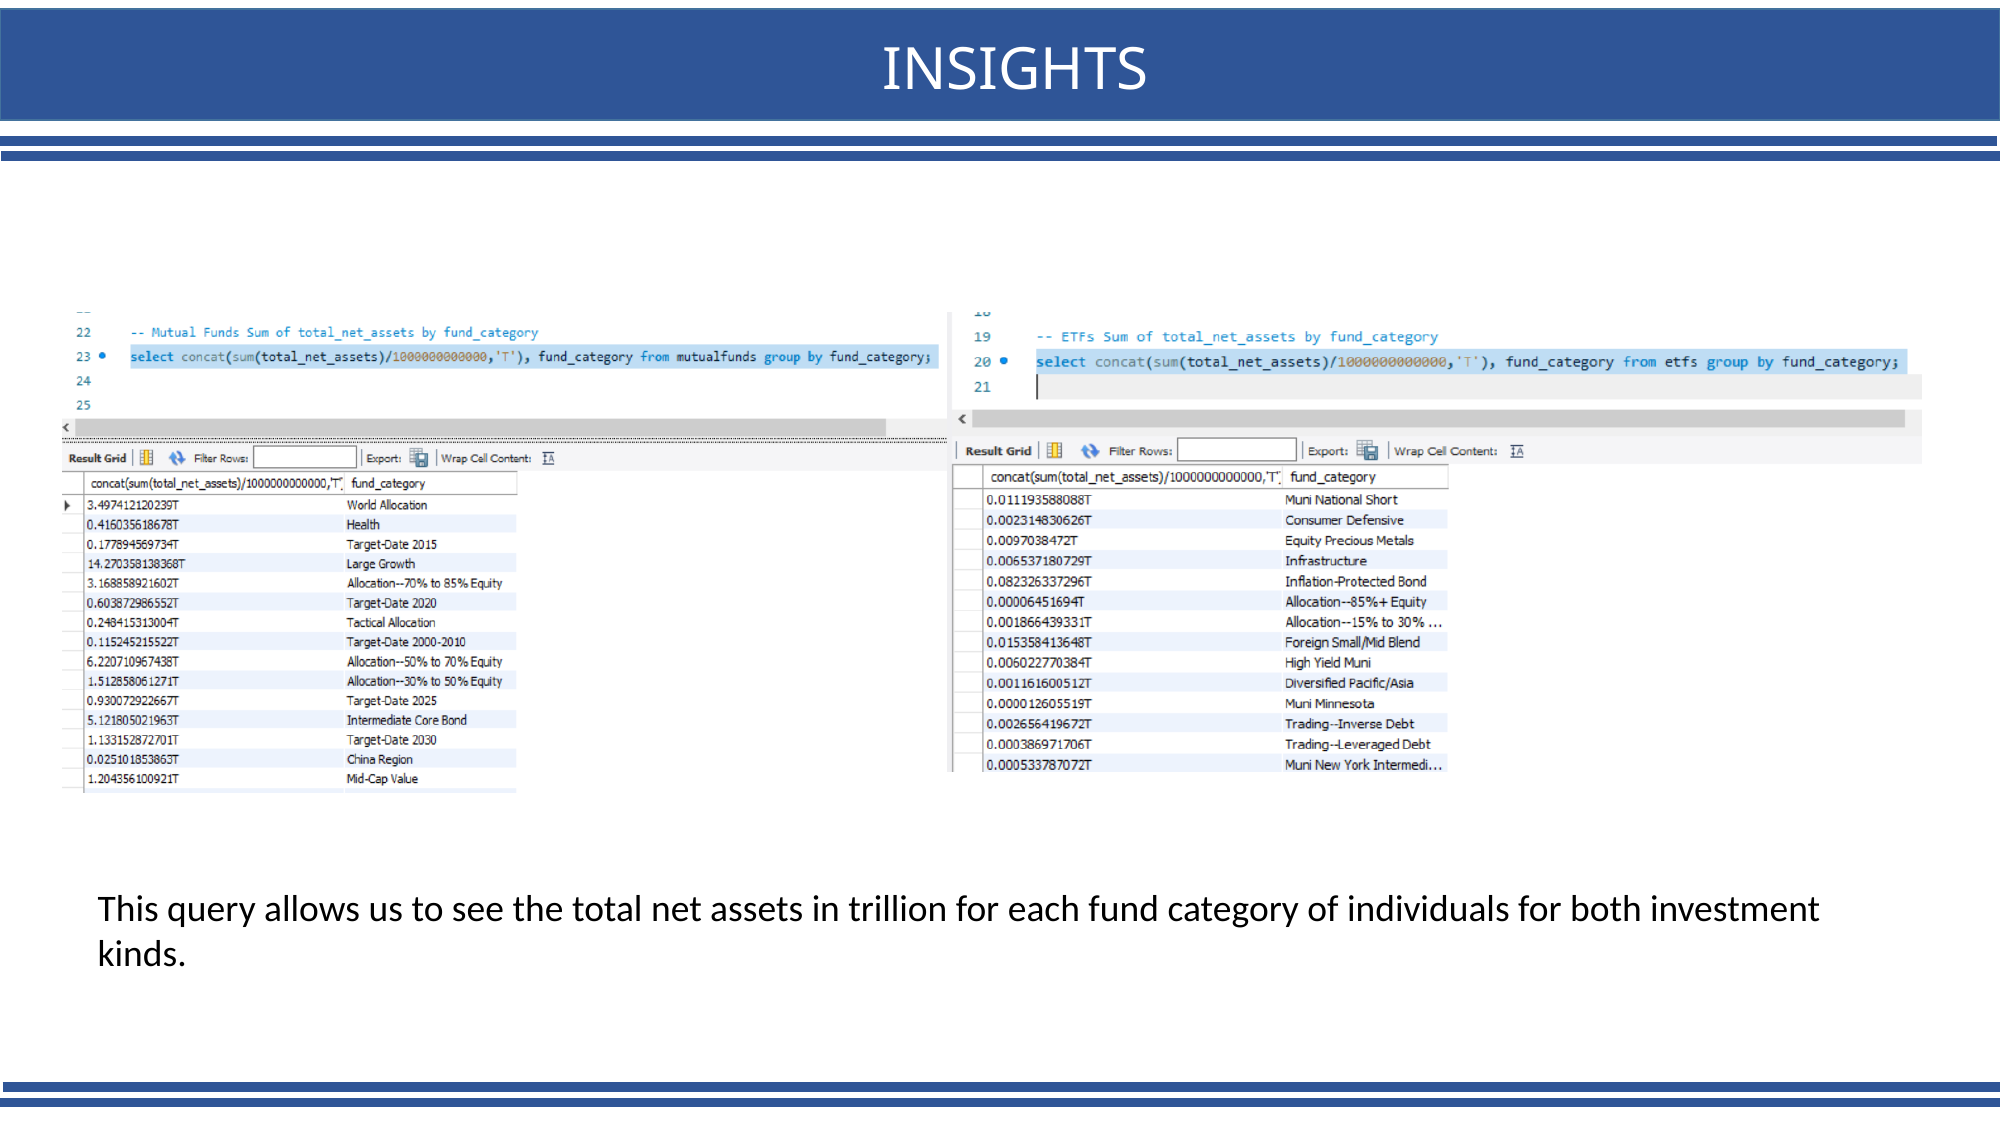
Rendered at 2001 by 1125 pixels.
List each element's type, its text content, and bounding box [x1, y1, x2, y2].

text_box [0, 8, 2000, 17]
text_box This query allows us to see the total net assets in trillion for each fund category of individuals for both investment kinds. [83, 876, 1922, 982]
title INSIGHTS [0, 17, 2000, 110]
picture [62, 312, 1922, 793]
text_box [0, 110, 2000, 121]
